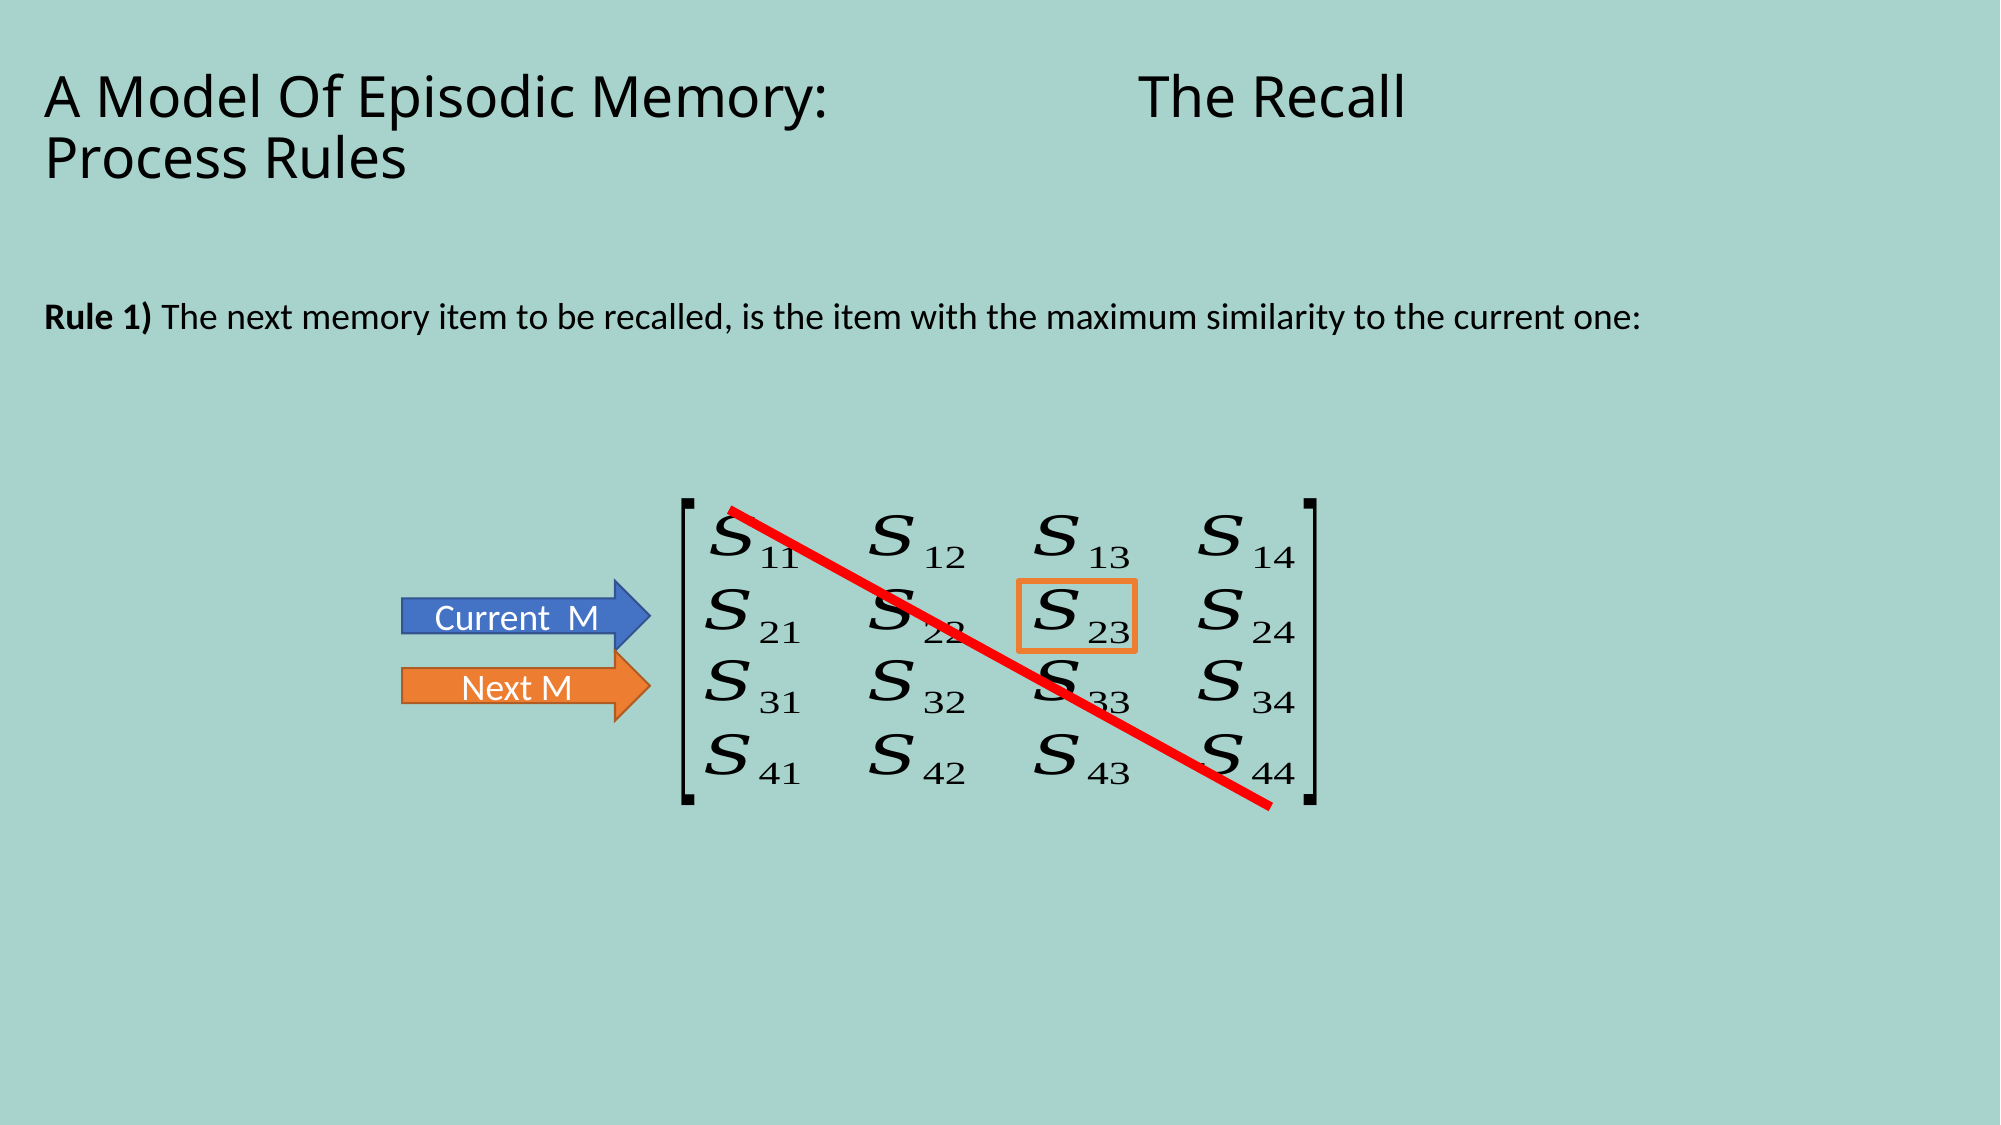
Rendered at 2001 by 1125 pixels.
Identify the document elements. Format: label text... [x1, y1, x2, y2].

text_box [729, 509, 1271, 807]
title A Model Of Episodic Memory: The Recall Process Rules [29, 59, 1492, 200]
text_box Next M [401, 648, 652, 724]
text_box Rule 1) The next memory item to be recalled, is the item with the maximum similarity to the current one: [29, 284, 1682, 345]
text_box Current M [401, 578, 652, 651]
